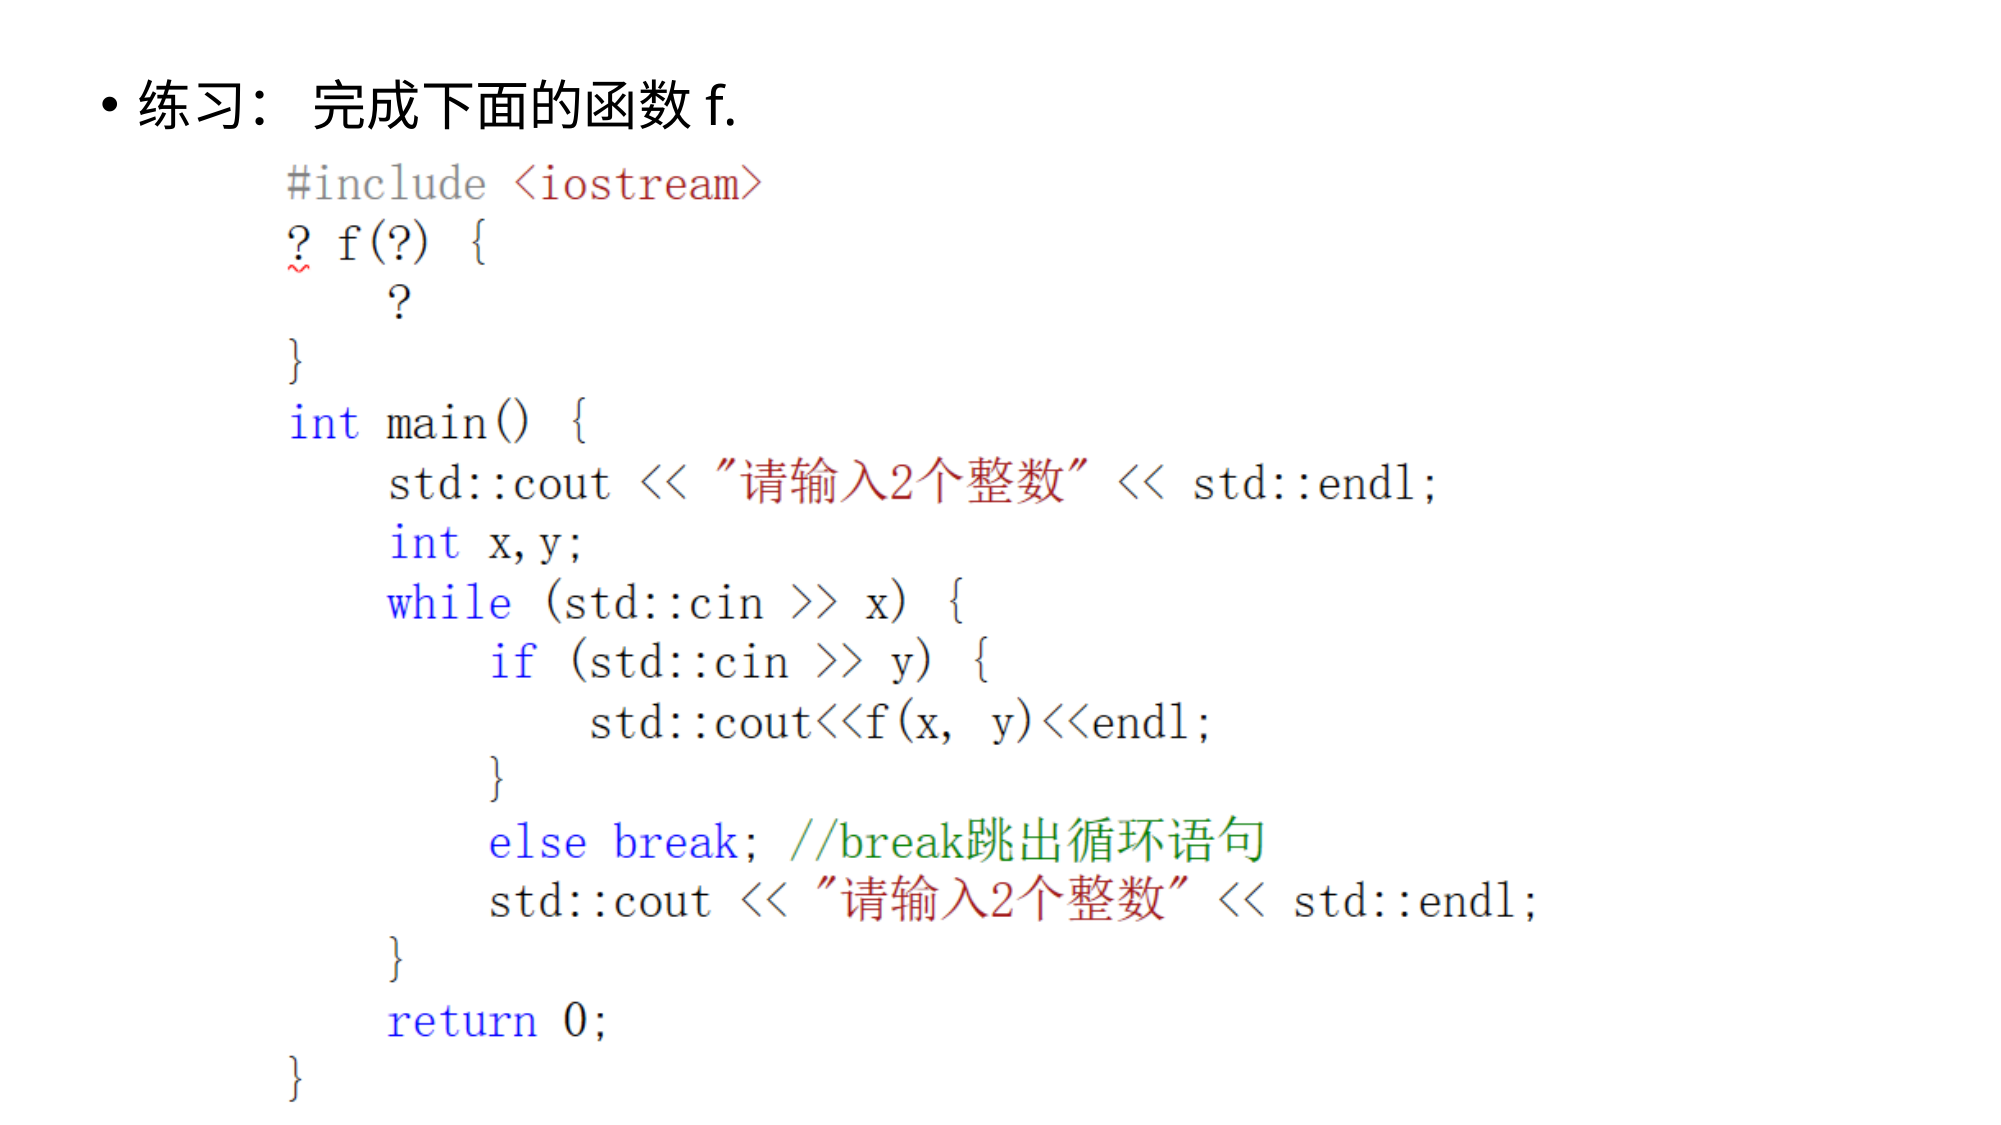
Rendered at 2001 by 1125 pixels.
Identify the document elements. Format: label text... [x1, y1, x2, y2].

list 练习： 完成下面的函数f. [85, 50, 1617, 153]
picture [285, 152, 1559, 1125]
